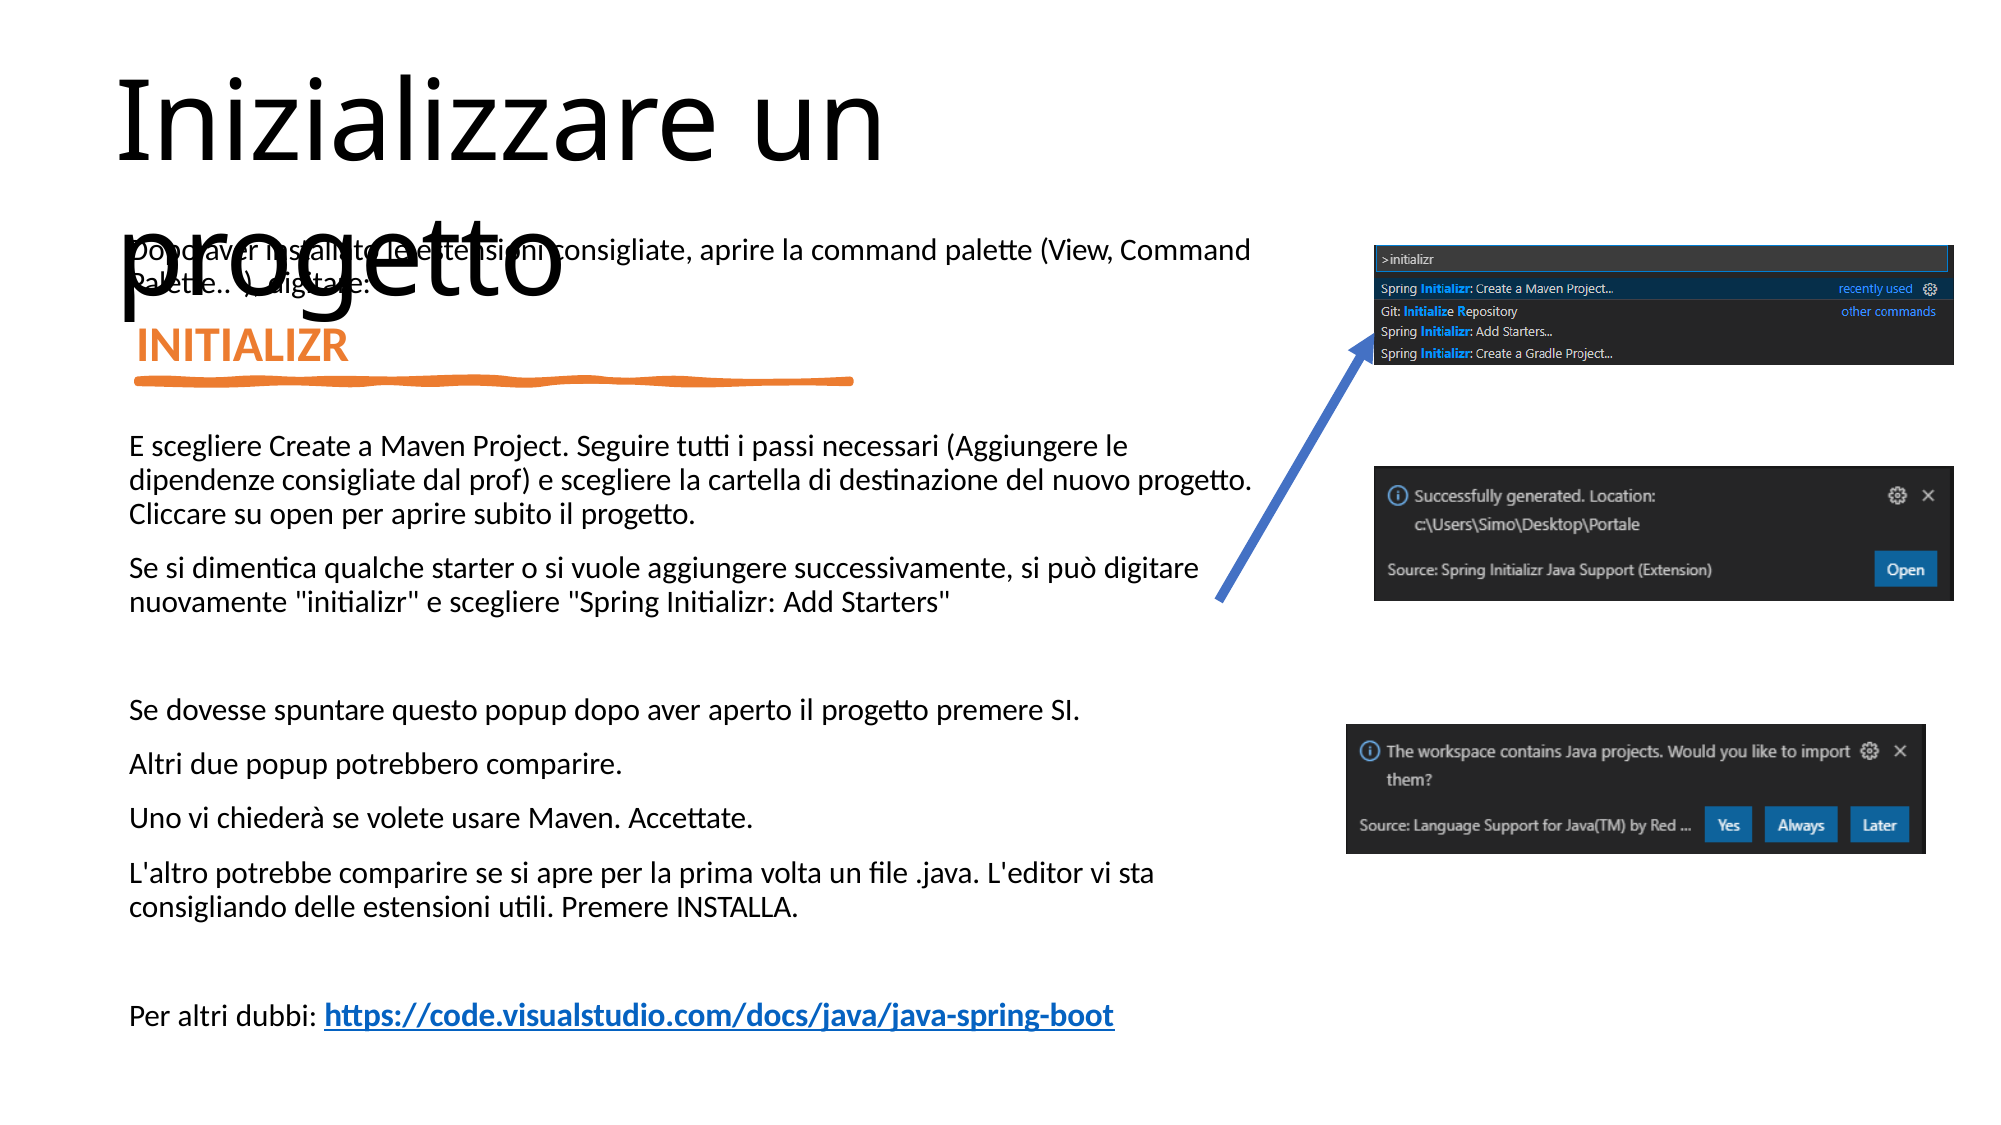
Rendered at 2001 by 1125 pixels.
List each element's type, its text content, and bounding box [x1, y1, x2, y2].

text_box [1213, 245, 1955, 606]
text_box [133, 374, 854, 388]
text_box Dopo aver installato le estensioni consigliate, aprire la command palette (View, Command Palette.."), digitare: INITIALIZR E scegliere Create a Maven Project. Seguire tutti i passi necessari (Aggiungere le dipendenze consigliate dal prof) e scegliere la cartella di destinazione del nuovo progetto. Cliccare su open per aprire subito il progetto. Se si dimentica qualche starter o si vuole aggiungere successivamente, si può digitare nuovamente "initializr" e scegliere "Spring Initializr: Add Starters" Se dovesse spuntare questo popup dopo aver aperto il progetto premere SI. Altri due popup potrebbero comparire. Uno vi chiederà se volete usare Maven. Accettate. L'altro potrebbe comparire se si apre per la prima volta un file .java. L'editor vi sta consigliando delle estensioni utili. Premere INSTALLA. Per altri dubbi: https://code.visualstudio.com/docs/java/java-spring-boot [127, 226, 1266, 1034]
picture [1346, 723, 1926, 854]
title Inizializzare un progetto [113, 46, 1173, 319]
